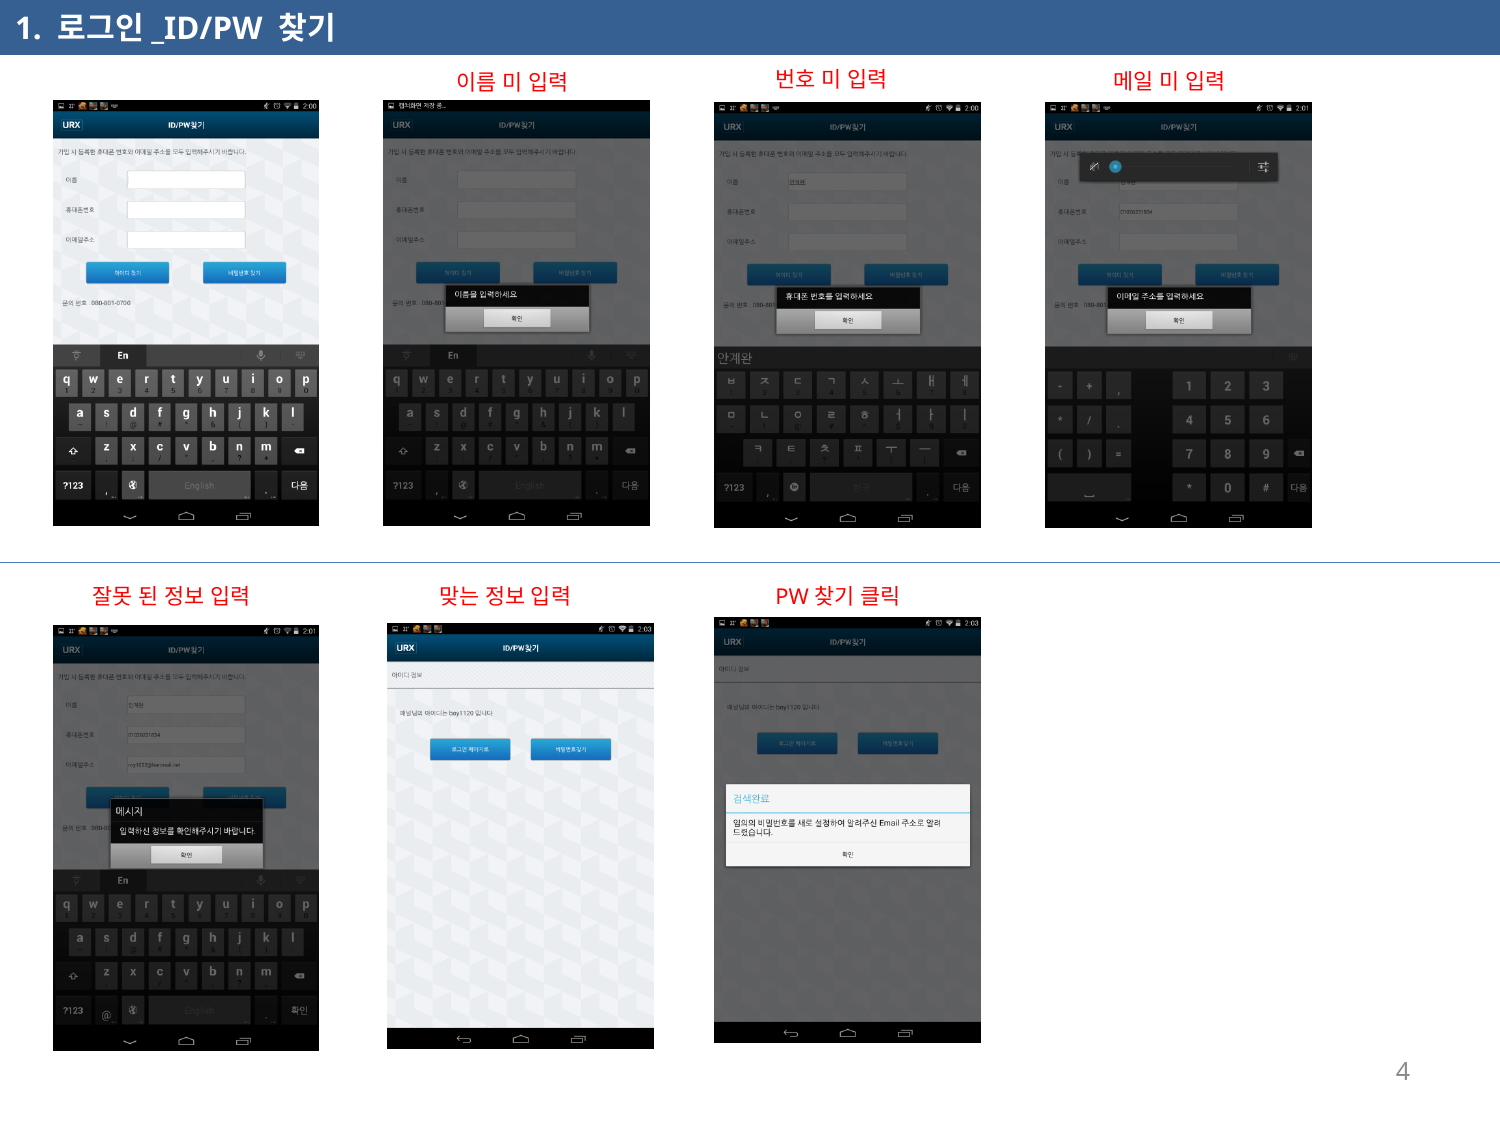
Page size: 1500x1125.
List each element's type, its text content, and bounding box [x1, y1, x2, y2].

picture [52, 625, 320, 1052]
picture [52, 138, 320, 526]
picture [714, 616, 981, 1043]
picture [417, 642, 654, 653]
picture [52, 100, 320, 110]
text_box PW찾기 클릭 [760, 575, 935, 615]
text_box 이름 미 입력 [441, 61, 600, 98]
picture [67, 122, 79, 127]
picture [714, 101, 981, 528]
picture [383, 100, 650, 526]
picture [387, 661, 654, 1049]
text_box 맞는 정보 입력 [424, 575, 610, 617]
picture [83, 119, 320, 130]
picture [387, 623, 654, 633]
title 1. 로그인_ID/PW 찾기 [0, 0, 1500, 55]
picture [1045, 101, 1312, 528]
picture [401, 645, 413, 650]
slide_number 4 [1074, 1042, 1425, 1103]
text_box 번호 미 입력 [761, 58, 935, 100]
text_box 메일 미 입력 [1098, 60, 1258, 100]
text_box 잘못 된 정보 입력 [78, 575, 294, 617]
